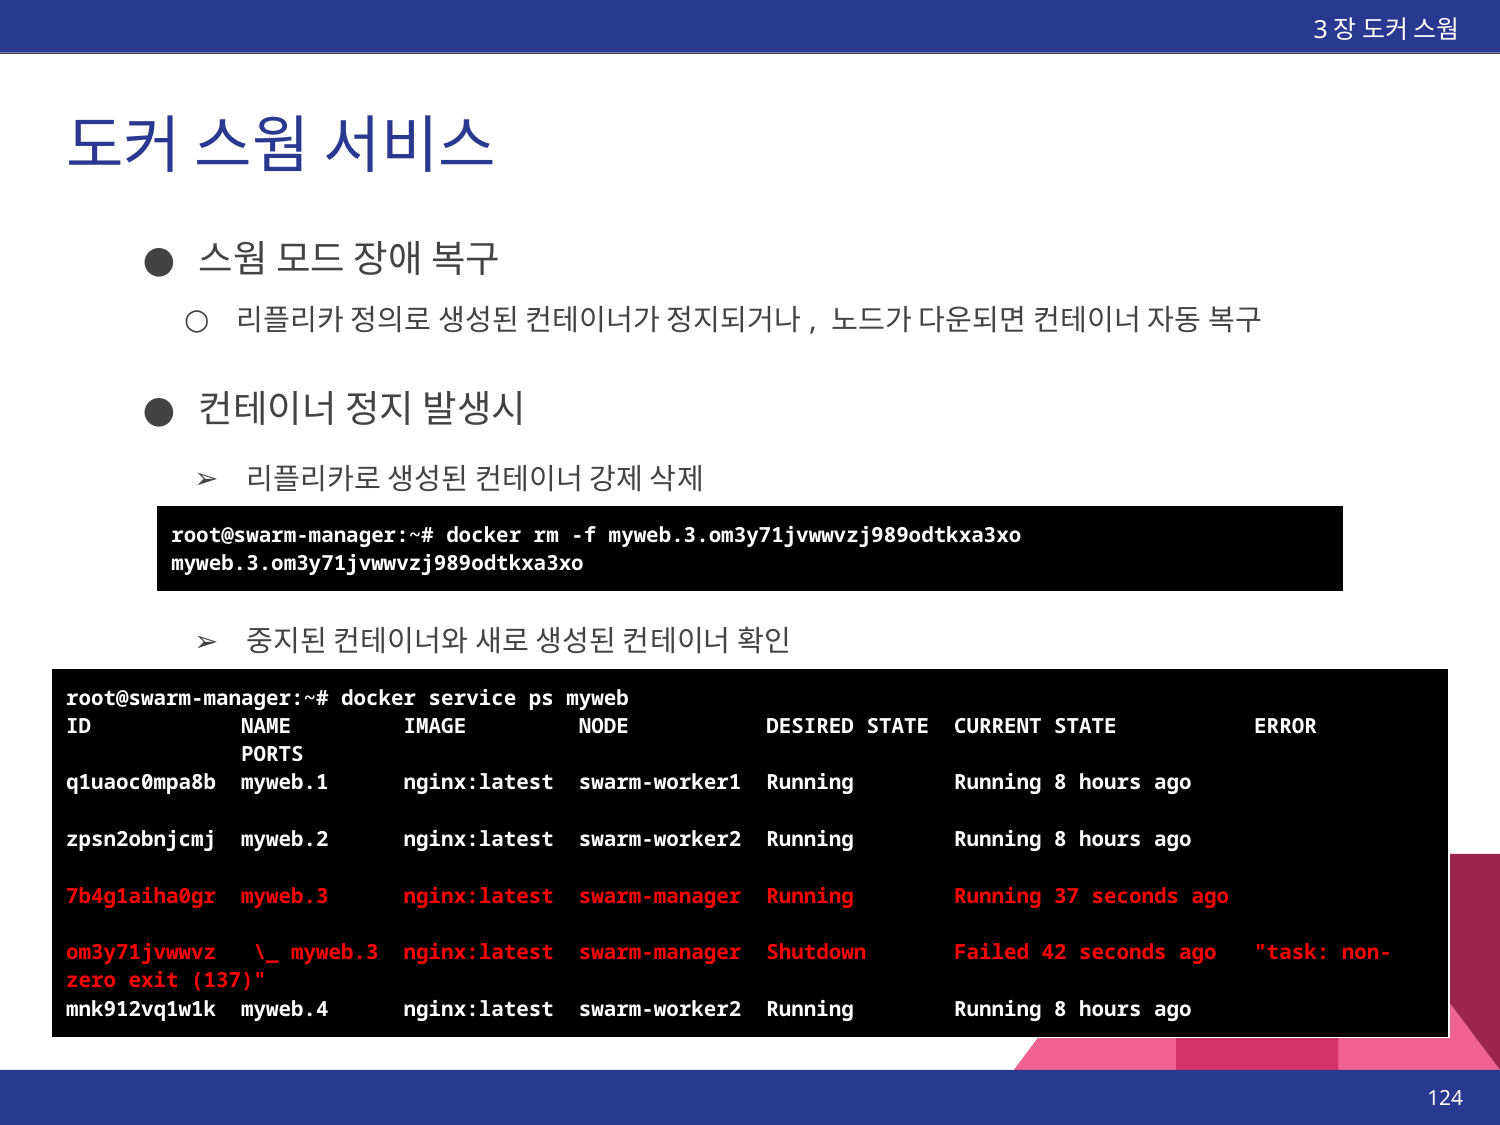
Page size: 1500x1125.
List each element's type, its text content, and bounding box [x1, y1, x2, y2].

list 컨테이너 정지 발생시 [108, 363, 1417, 444]
list 리플리카 정의로 생성된 컨테이너가 정지되거나, 노드가 다운되면 컨테이너 자동 복구 [71, 285, 1380, 351]
slide_number ‹#› [1387, 1071, 1478, 1125]
list 리플리카로 생성된 컨테이너 강제 삭제 [156, 444, 1367, 504]
list 스웜 모드 장애 복구 [108, 213, 1417, 294]
table_header root@swarm-manager:~# docker service ps myweb ID NAME IMAGE NODE DESIRED STATE CURRENT STATE ERROR PORTS q1uaoc0mpa8b myweb.1 nginx:latest swarm-worker1 Running Running 8 hours ago zpsn2obnjcmj myweb.2 nginx:latest swarm-worker2 Running Running 8 hours ago 7b4g1aiha0gr myweb.3 nginx:latest swarm-manager Running Running 37 seconds ago om3y71jvwwvz \_ myweb.3 nginx:latest swarm-manager Shutdown Failed 42 seconds ago "task: non-zero exit (137)" mnk912vq1w1k myweb.4 nginx:latest swarm-worker2 Running Running 8 hours ago [52, 669, 1448, 1037]
list 중지된 컨테이너와 새로 생성된 컨테이너 확인 [156, 602, 1367, 667]
title 도커 스웜 서비스 [51, 89, 1449, 189]
table_header root@swarm-manager:~# docker rm -f myweb.3.om3y71jvwwvzj989odtkxa3xo myweb.3.om3y71jvwwvzj989odtkxa3xo [157, 506, 1343, 591]
title 3장 도커 스웜 [911, 0, 1475, 52]
